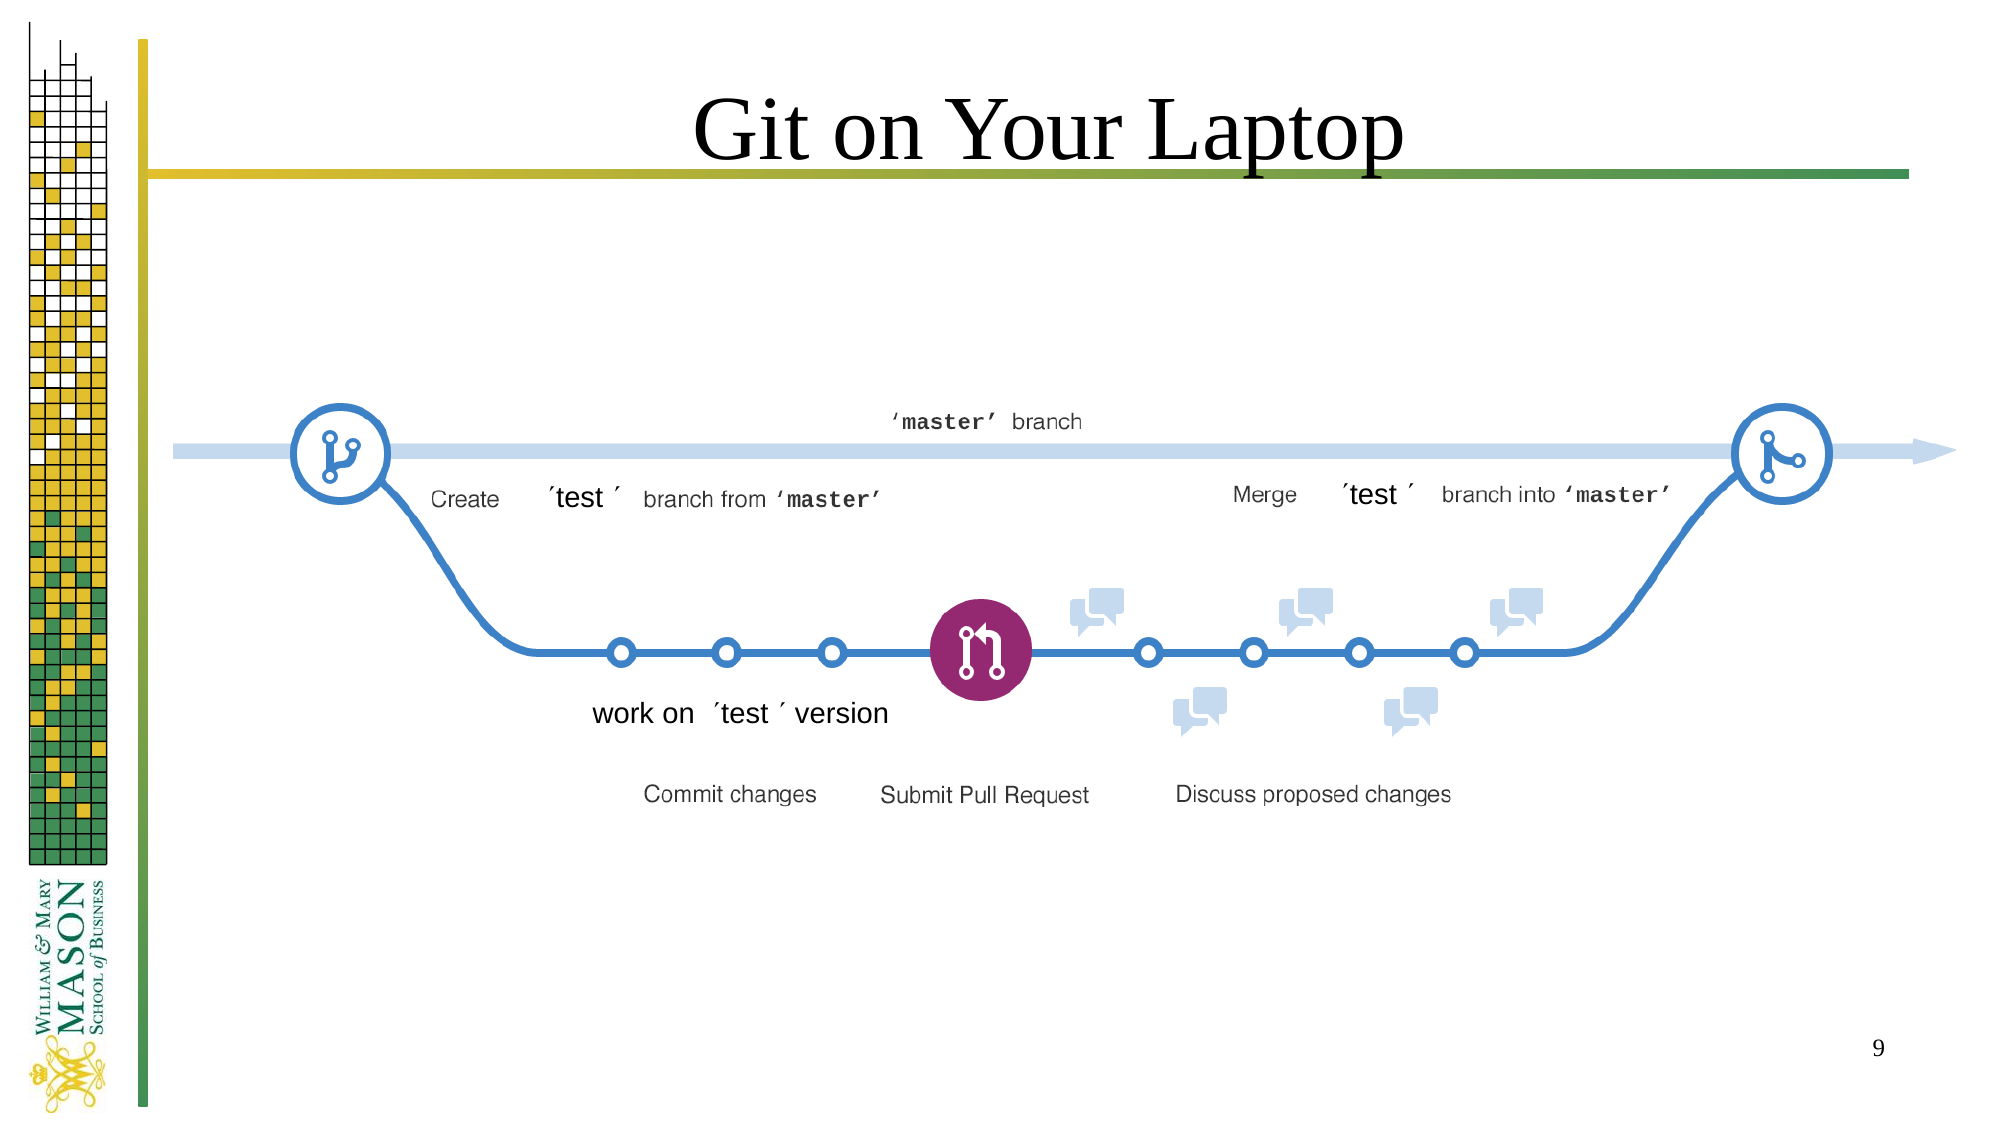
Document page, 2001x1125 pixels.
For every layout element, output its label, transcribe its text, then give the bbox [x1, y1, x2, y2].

title Git on Your Laptop [200, 45, 1900, 200]
slide_number 9 [1398, 1024, 1901, 1103]
picture [29, 879, 107, 1113]
picture [165, 347, 1975, 854]
